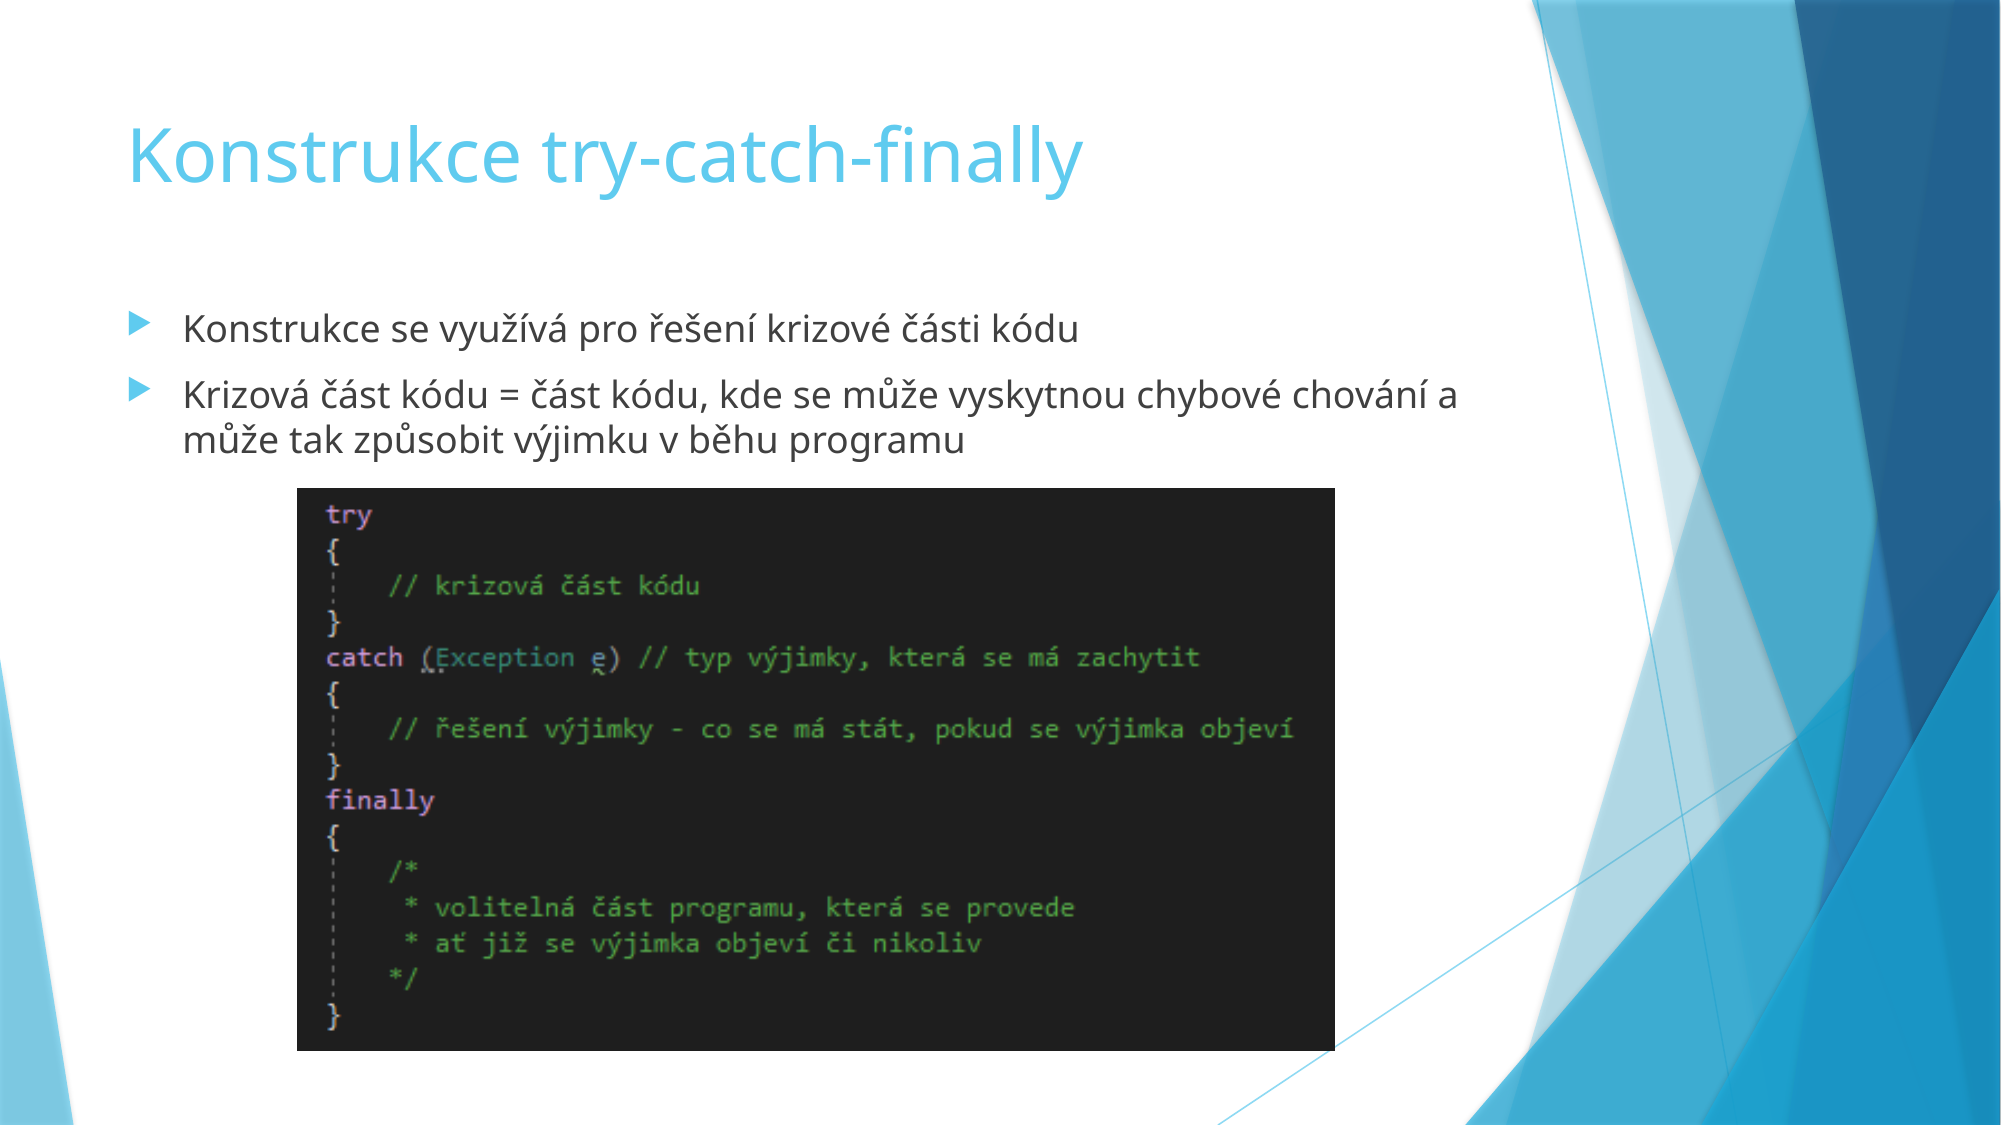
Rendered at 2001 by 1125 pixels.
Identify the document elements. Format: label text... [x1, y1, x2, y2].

picture [297, 488, 1336, 1052]
list Konstrukce se využívá pro řešení krizové části kódu Krizová část kódu = část kódu, kde se může vyskytnou chybové chování a může tak způsobit výjimku v běhu programu [111, 297, 1522, 992]
title Konstrukce try-catch-finally [111, 99, 1522, 220]
